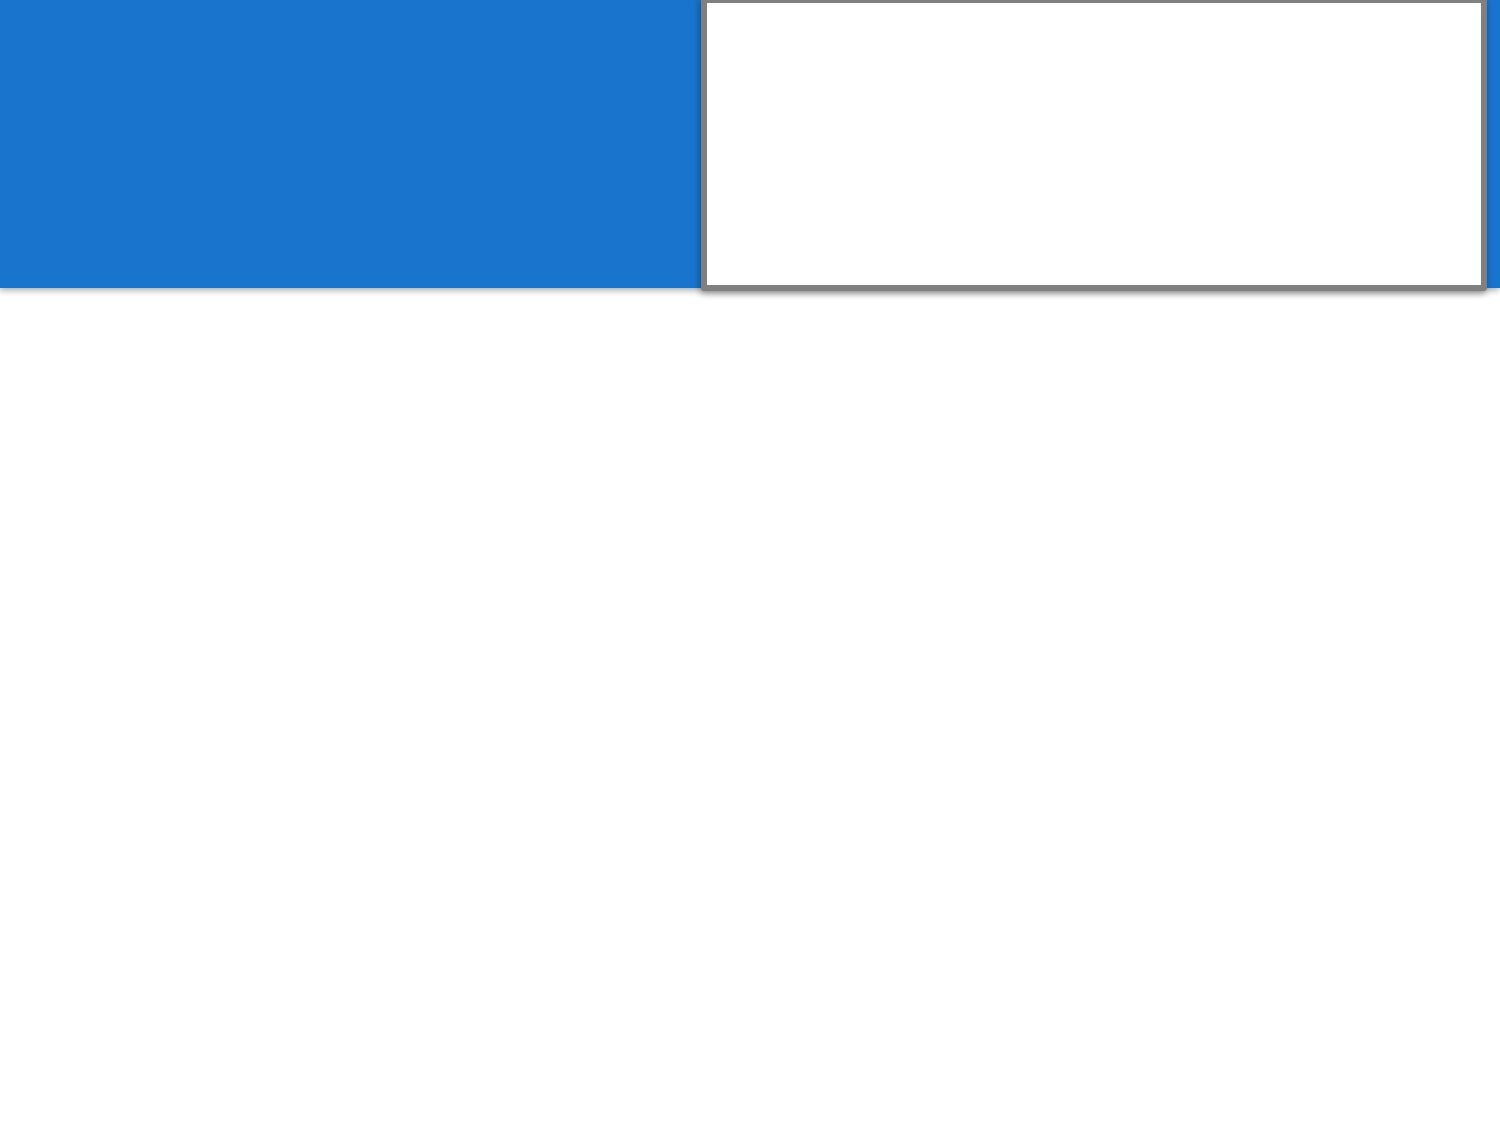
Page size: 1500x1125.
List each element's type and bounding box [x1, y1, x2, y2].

text_box [0, 0, 1500, 289]
